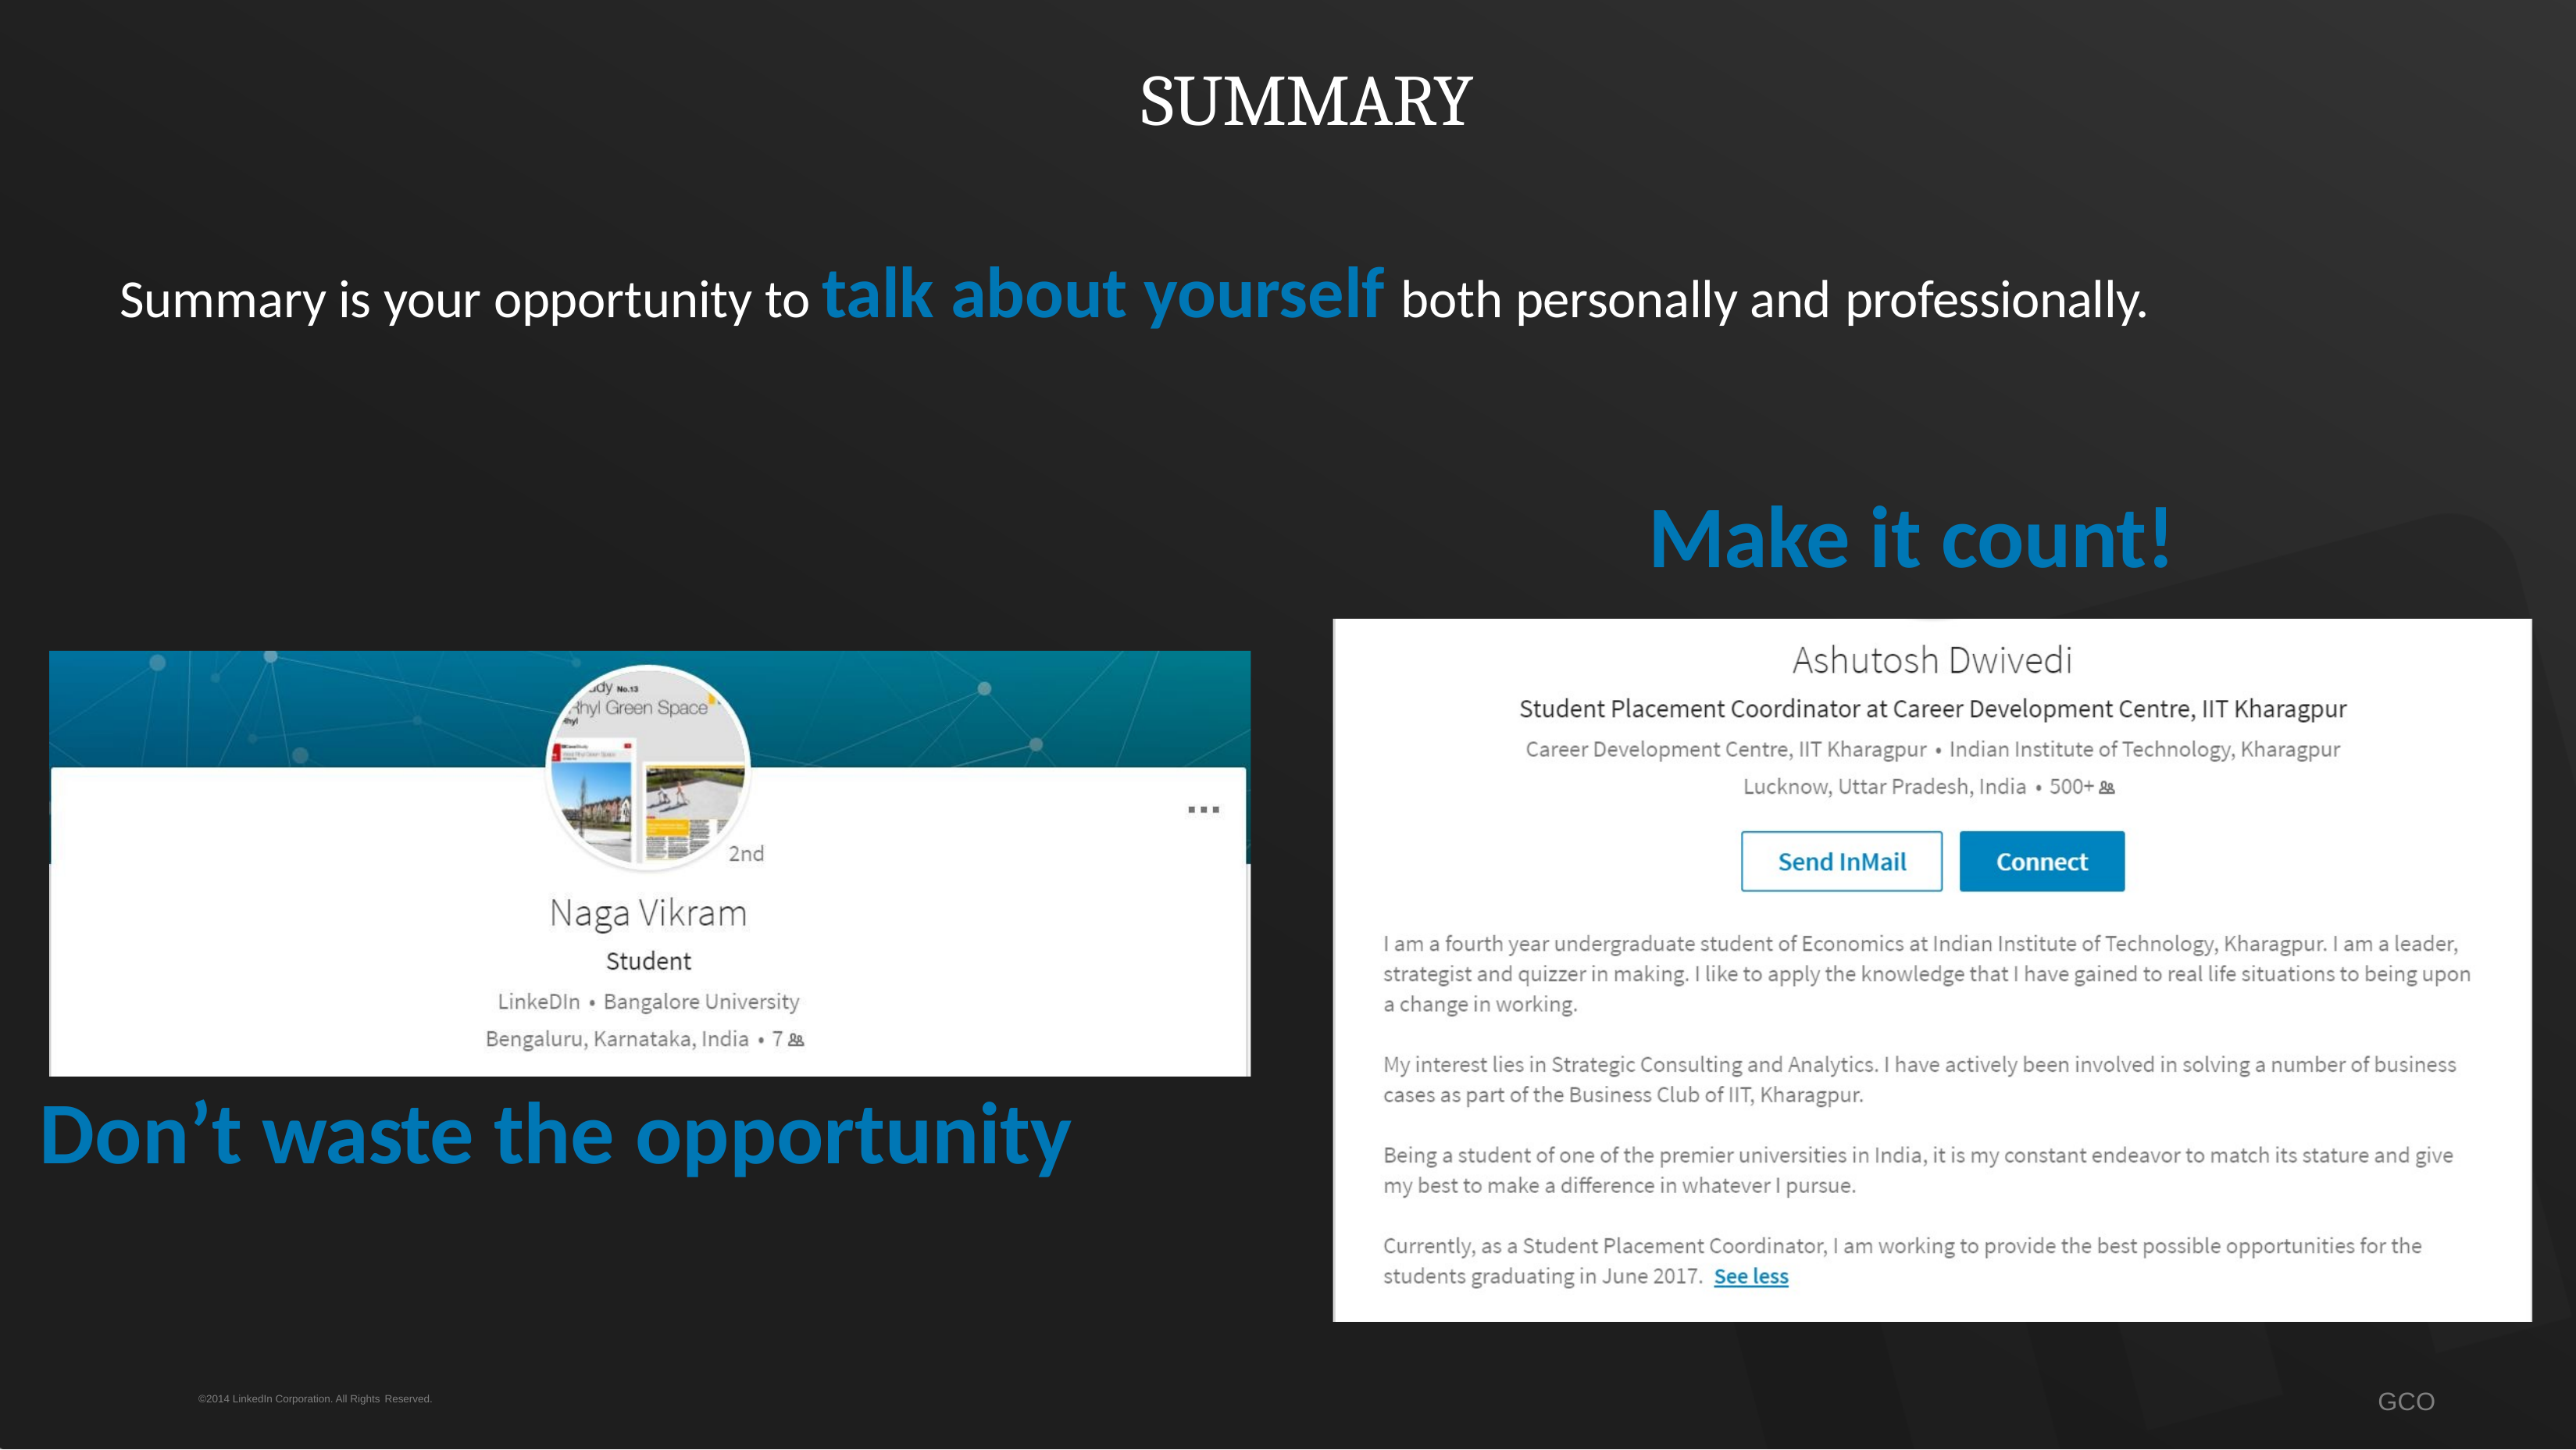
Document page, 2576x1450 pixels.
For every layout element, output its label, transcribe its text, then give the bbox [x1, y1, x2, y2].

picture [0, 0, 2576, 1449]
text_box Summary is your opportunity to talk about yourself both personally and professionally. Make it count! [118, 245, 2176, 586]
text_box [49, 651, 1251, 1077]
title SUMMARY [617, 52, 1958, 245]
text_box Don’t waste the opportunity [37, 1076, 1088, 1182]
text_box [1333, 619, 2533, 1322]
footer ©2014 LinkedIn Corporation. All Rights Reserved. [197, 1392, 439, 1450]
slide_number GCO [2376, 1388, 2438, 1450]
